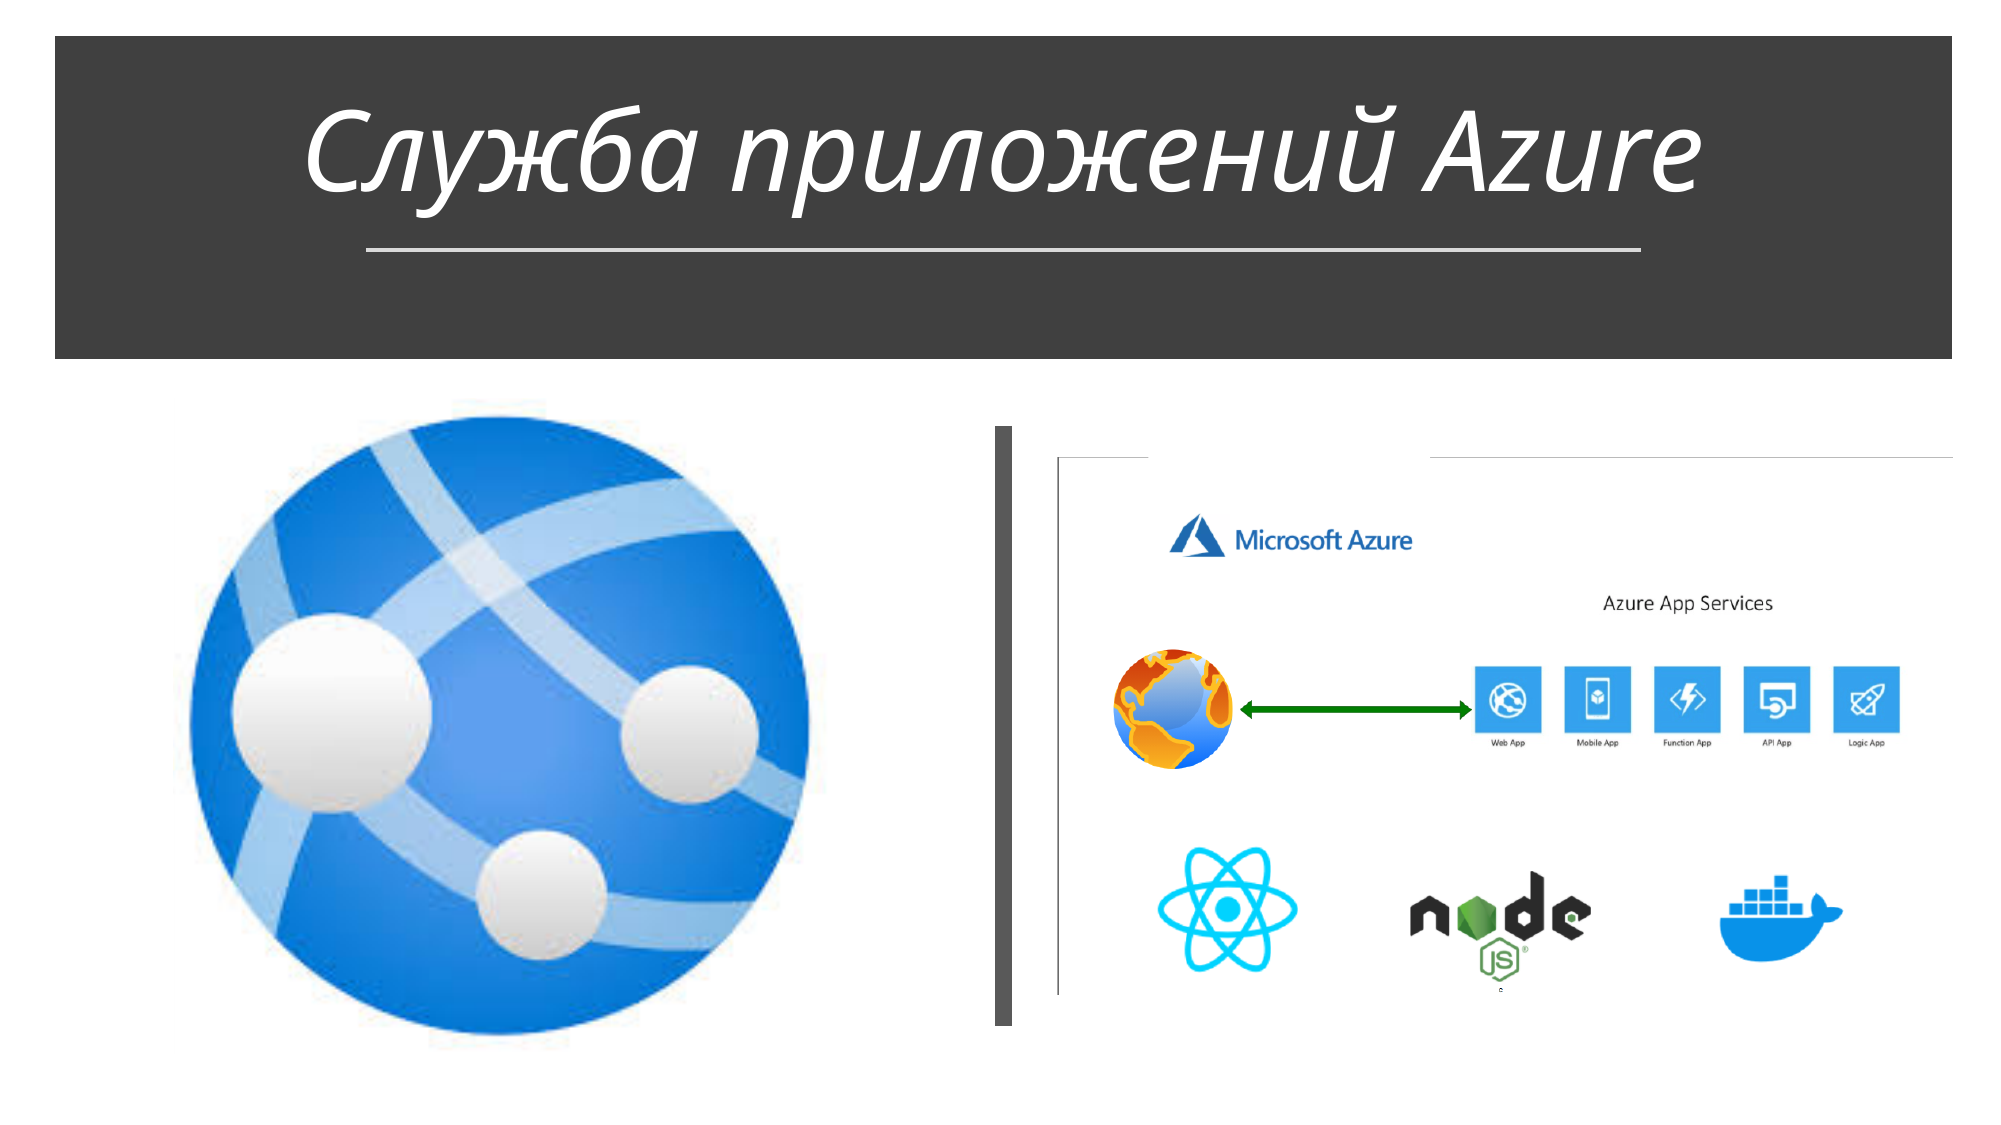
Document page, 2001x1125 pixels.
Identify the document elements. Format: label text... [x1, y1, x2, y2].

title Служба приложений Azure [89, 71, 1917, 224]
picture [1057, 457, 1953, 995]
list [173, 398, 830, 1054]
text_box [64, 45, 1942, 350]
